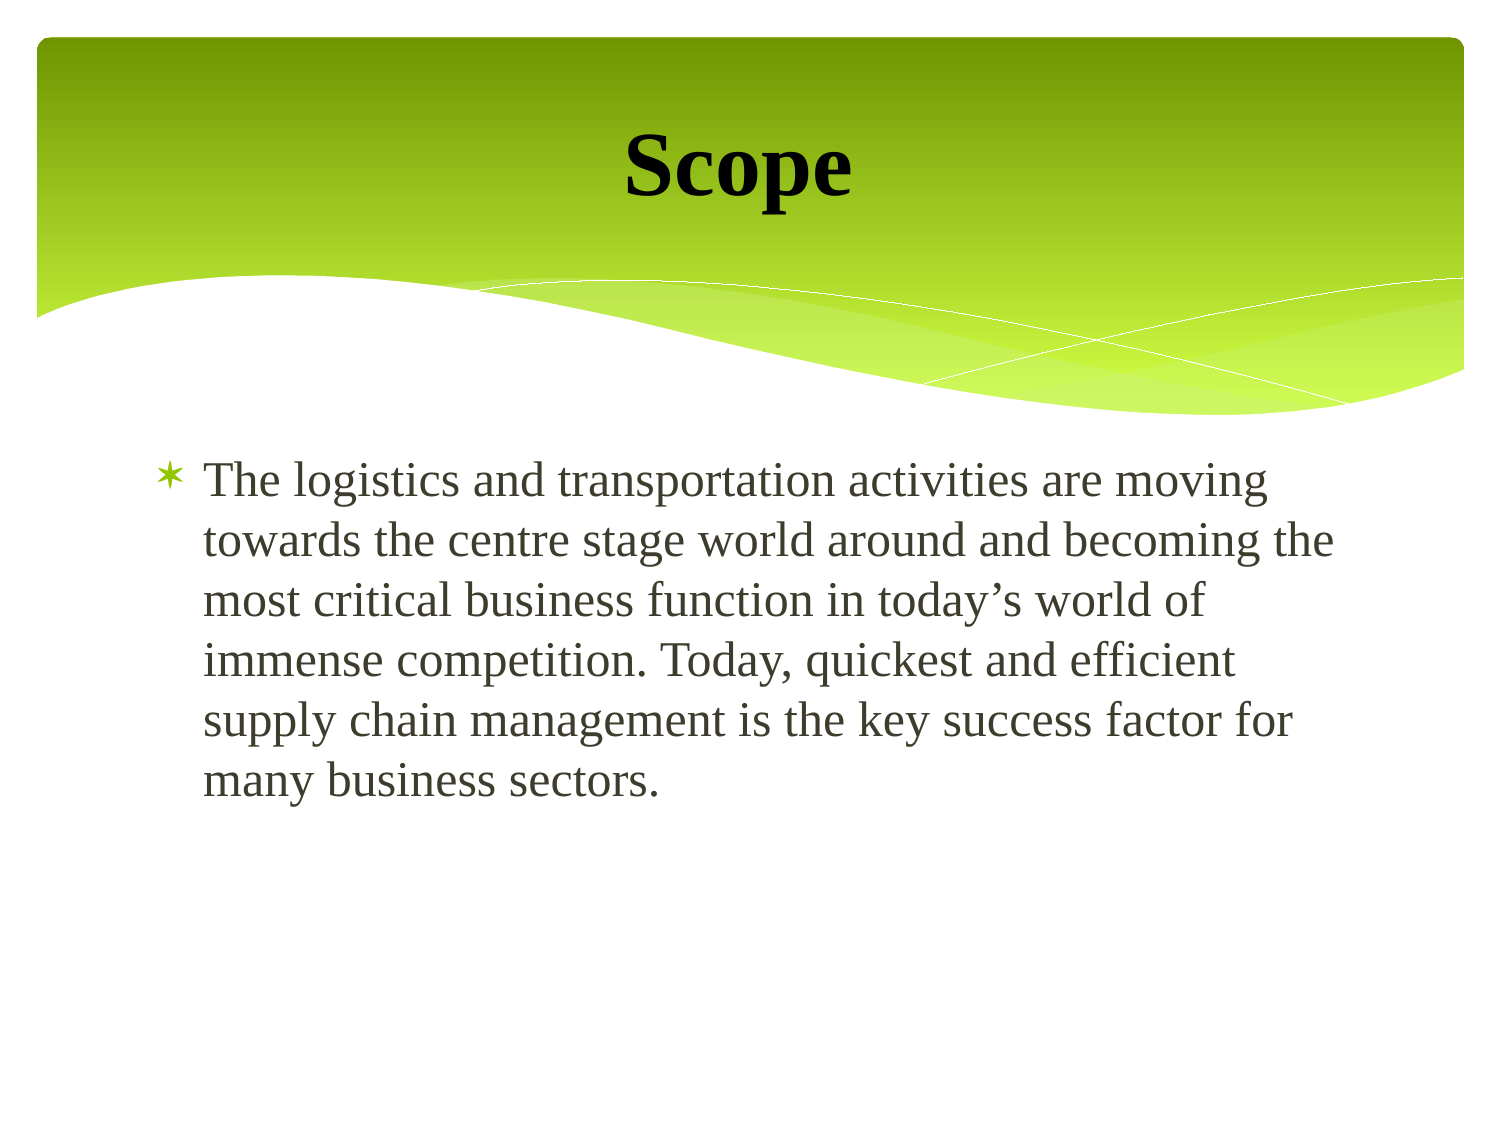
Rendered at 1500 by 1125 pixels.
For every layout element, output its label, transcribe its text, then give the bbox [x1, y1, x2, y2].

list The logistics and transportation activities are moving towards the centre stage world around and becoming the most critical business function in today’s world of immense competition. Today, quickest and efficient supply chain management is the key success factor for many business sectors. [143, 438, 1359, 1005]
title Scope [75, 55, 1425, 261]
